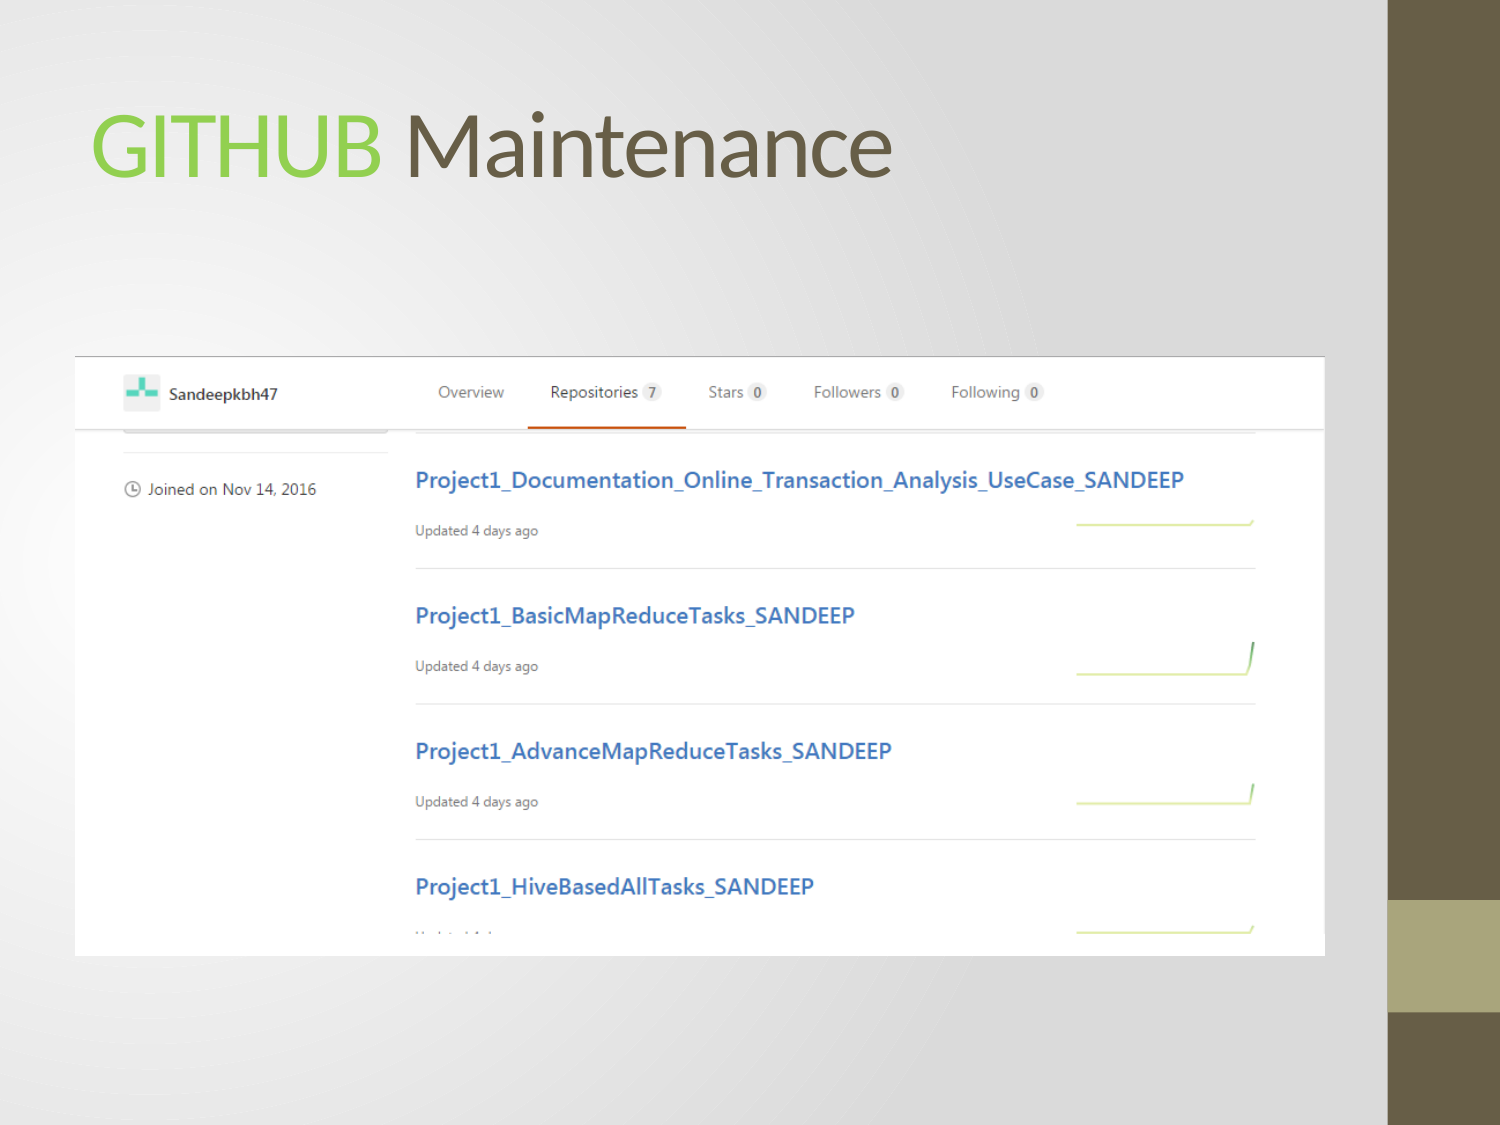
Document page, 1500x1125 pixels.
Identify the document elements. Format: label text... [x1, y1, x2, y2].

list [74, 356, 1326, 956]
title GITHUB Maintenance [75, 45, 1325, 233]
